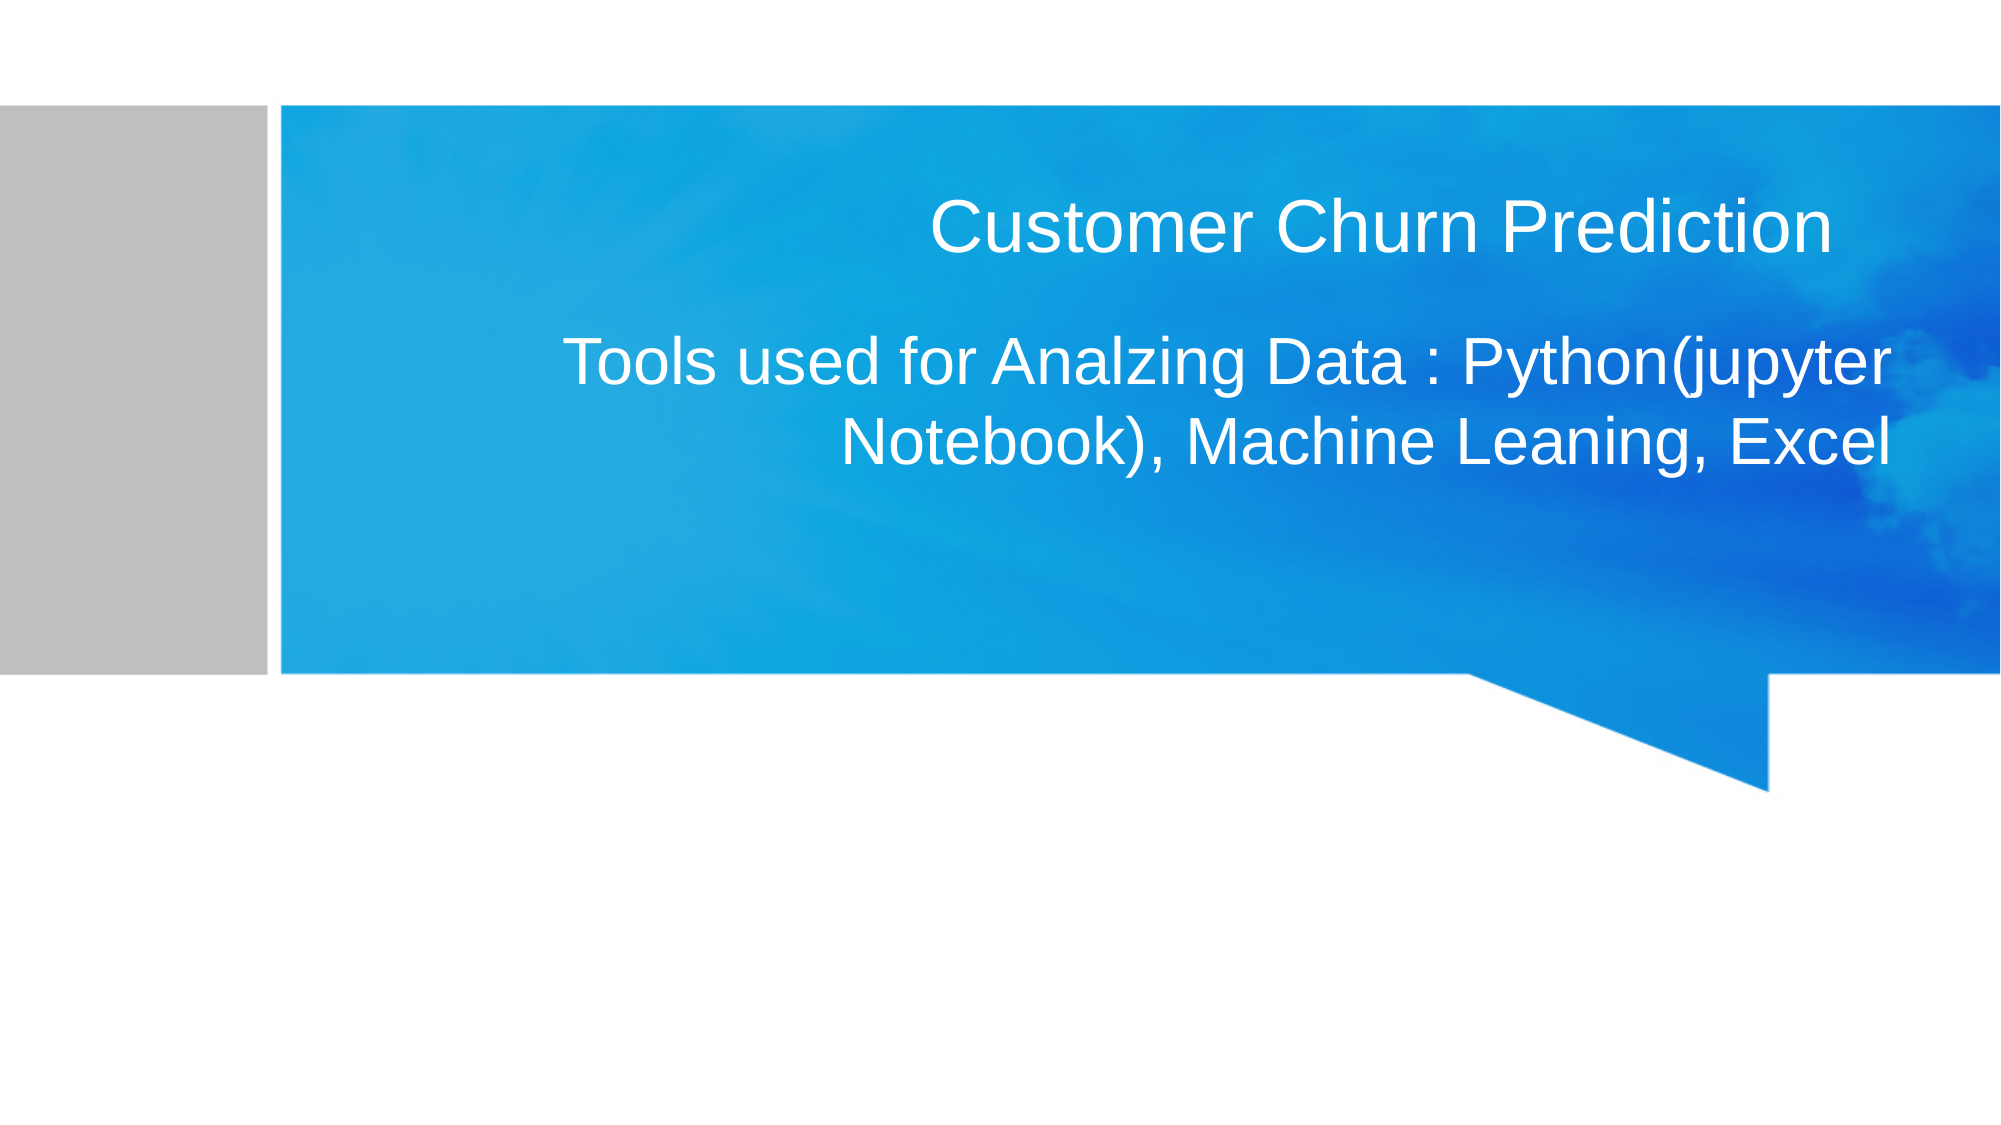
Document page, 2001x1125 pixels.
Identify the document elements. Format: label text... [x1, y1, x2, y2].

subtitle Tools used for Analzing Data : Python(jupyter Notebook), Machine Leaning, Excel [394, 310, 1908, 486]
title Customer Churn Prediction [338, 132, 1850, 312]
picture [0, 3, 2001, 1125]
